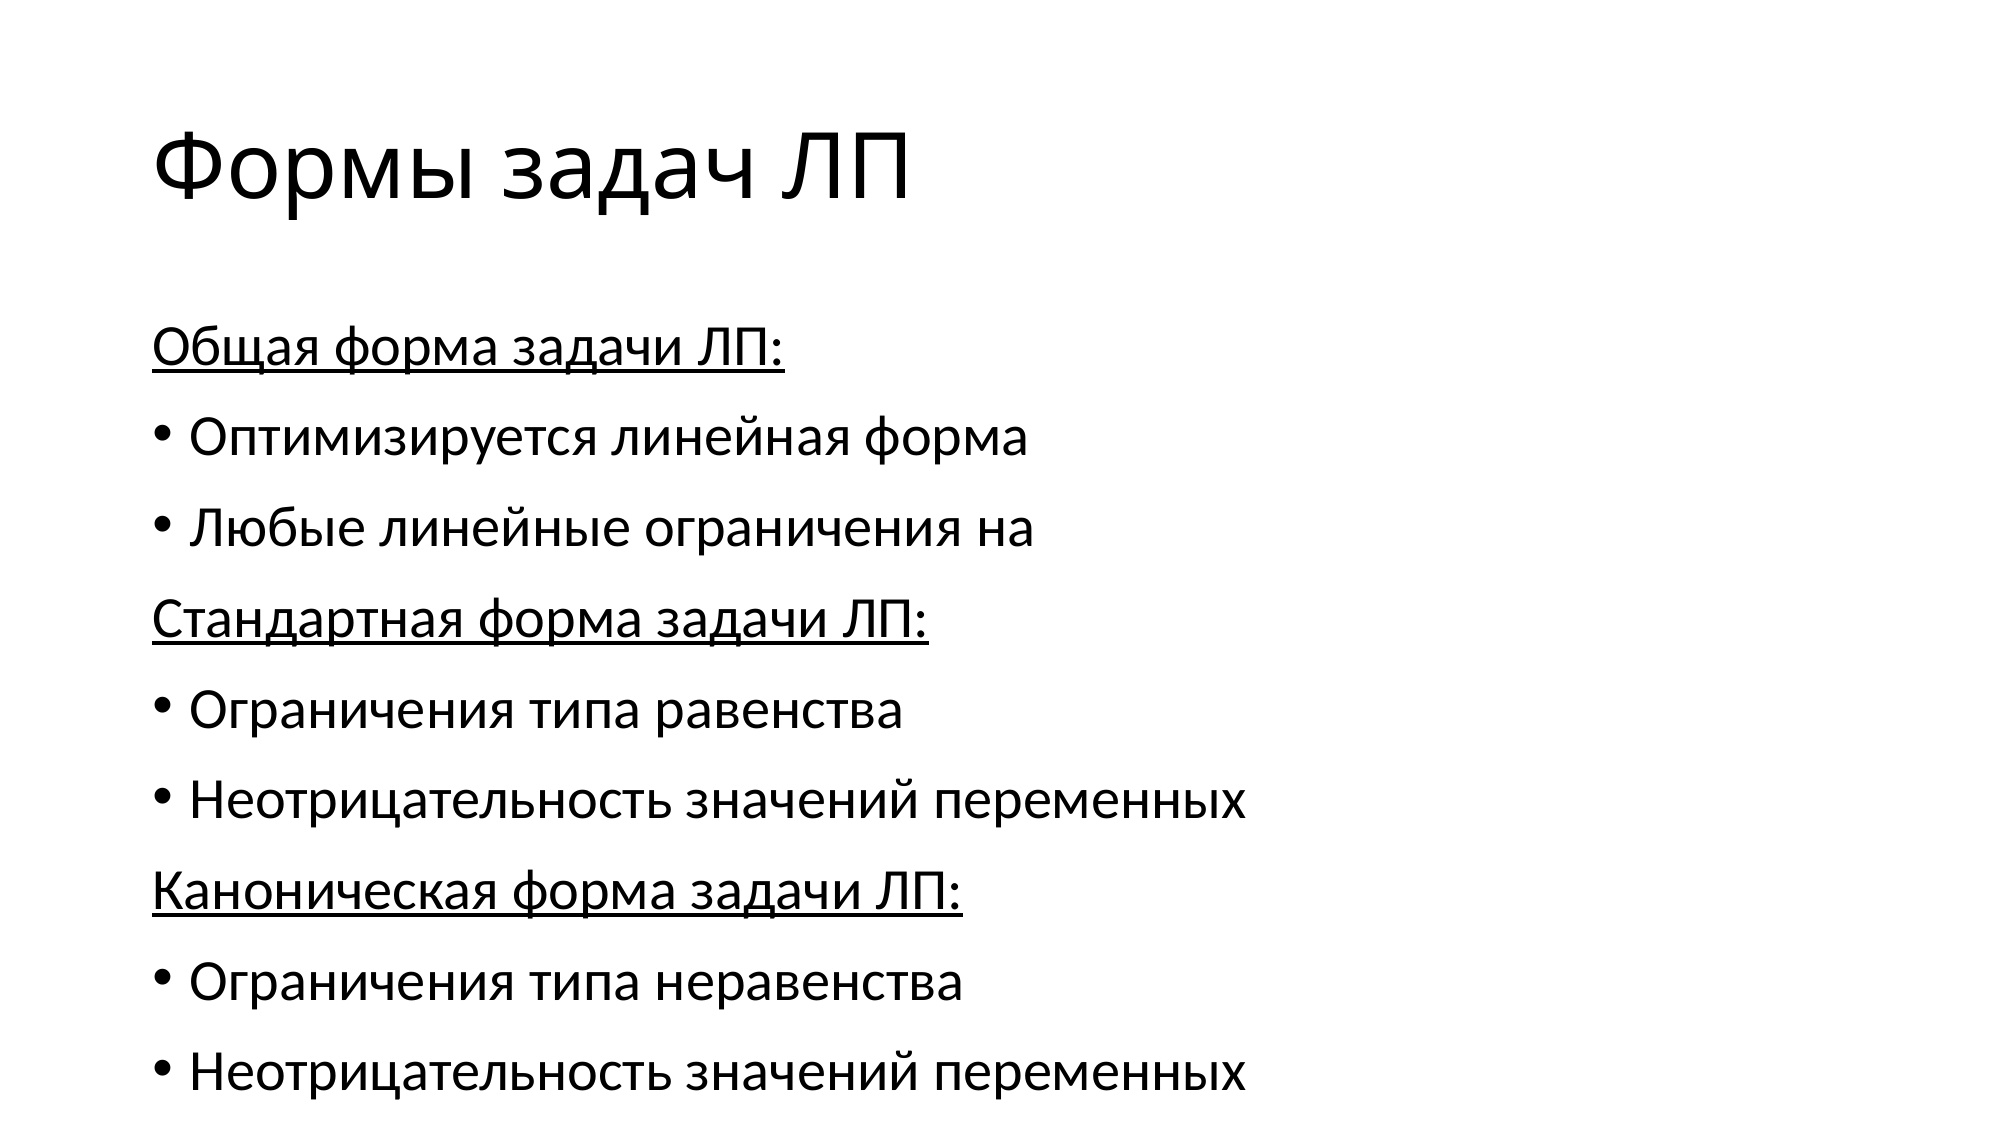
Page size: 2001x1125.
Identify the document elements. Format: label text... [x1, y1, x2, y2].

title Формы задач ЛП [137, 59, 1863, 278]
